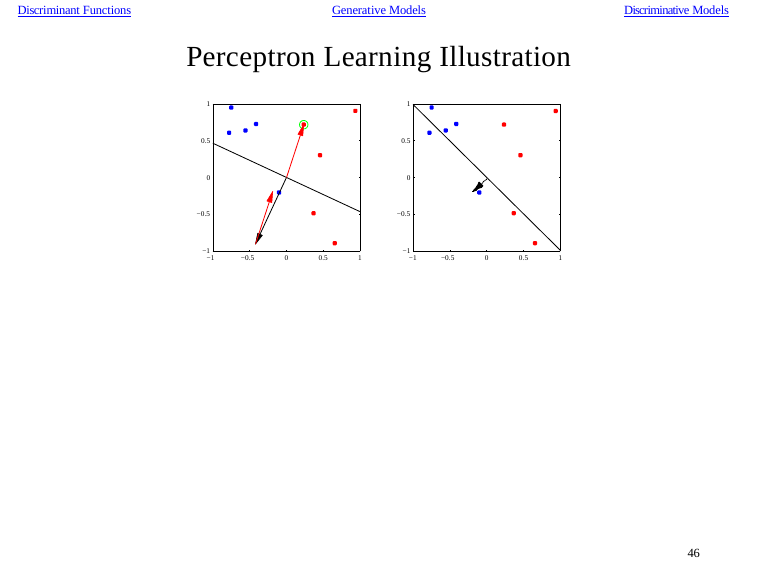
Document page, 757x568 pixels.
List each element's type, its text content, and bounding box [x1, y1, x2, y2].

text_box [212, 103, 361, 252]
text_box 1 −1 [356, 250, 418, 262]
text_box 0.5 [198, 133, 207, 145]
text_box −0.5 [194, 207, 207, 219]
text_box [412, 103, 562, 252]
text_box −0.5 [394, 207, 407, 219]
text_box 1 [404, 96, 413, 108]
text_box 1 [556, 254, 565, 262]
text_box Discriminant Functions [15, 0, 138, 18]
text_box Perceptron Learning Illustration [184, 34, 572, 73]
text_box 1 [204, 96, 213, 108]
slide_number 46 [678, 544, 704, 564]
text_box −1 [400, 244, 408, 256]
text_box 0.5 [399, 133, 407, 145]
text_box Generative Models [330, 0, 429, 18]
text_box Discriminative Models [622, 0, 741, 18]
text_box −1 [204, 256, 217, 262]
text_box −1 [200, 244, 208, 256]
